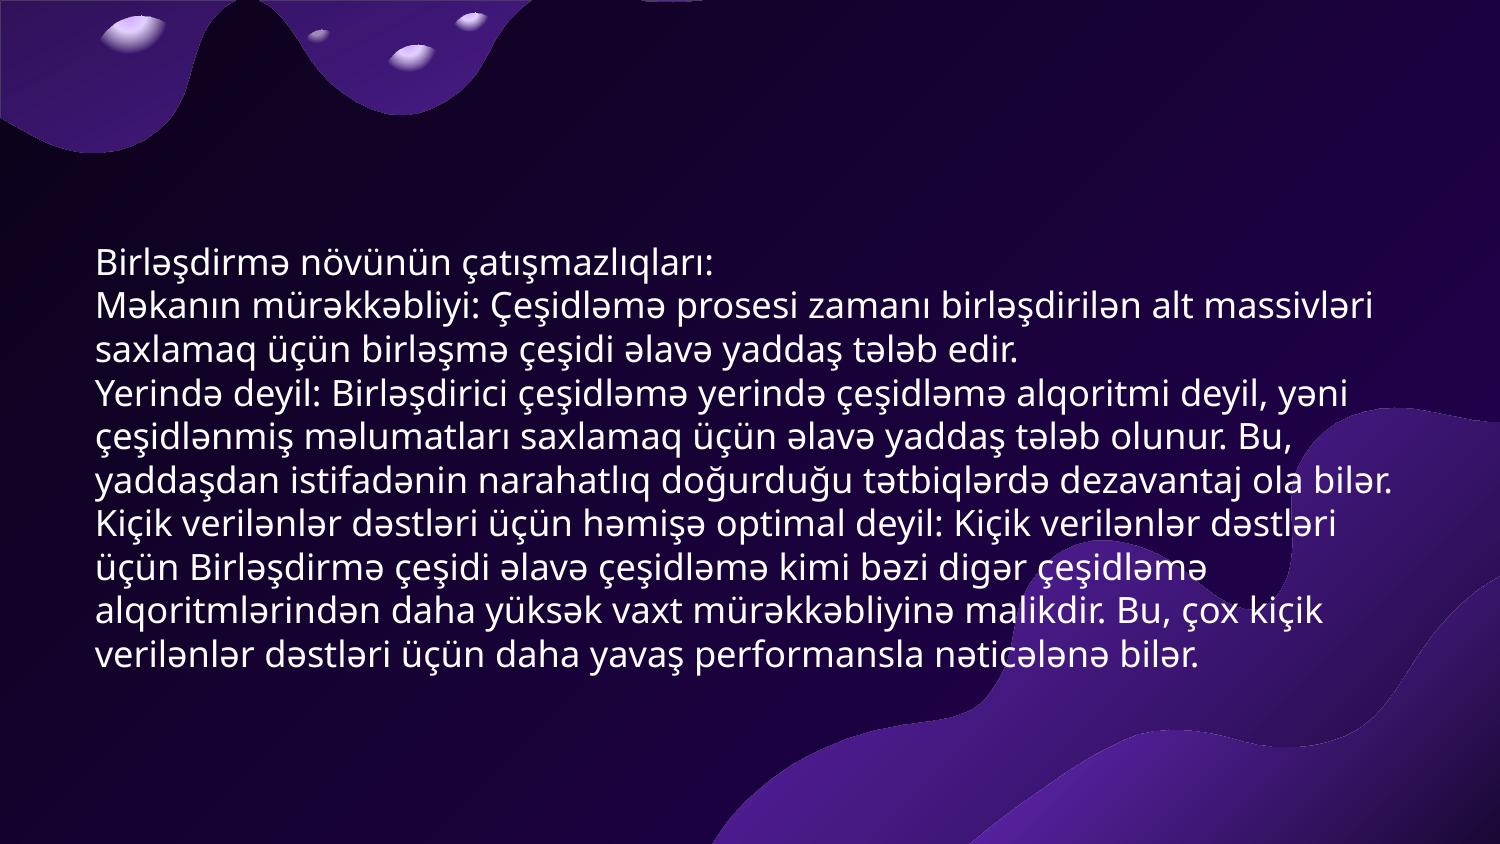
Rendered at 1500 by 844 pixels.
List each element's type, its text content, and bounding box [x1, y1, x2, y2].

title Birləşdirmə növünün çatışmazlıqları: Məkanın mürəkkəbliyi: Çeşidləmə prosesi zamanı birləşdirilən alt massivləri saxlamaq üçün birləşmə çeşidi əlavə yaddaş tələb edir. Yerində deyil: Birləşdirici çeşidləmə yerində çeşidləmə alqoritmi deyil, yəni çeşidlənmiş məlumatları saxlamaq üçün əlavə yaddaş tələb olunur. Bu, yaddaşdan istifadənin narahatlıq doğurduğu tətbiqlərdə dezavantaj ola bilər. Kiçik verilənlər dəstləri üçün həmişə optimal deyil: Kiçik verilənlər dəstləri üçün Birləşdirmə çeşidi əlavə çeşidləmə kimi bəzi digər çeşidləmə alqoritmlərindən daha yüksək vaxt mürəkkəbliyinə malikdir. Bu, çox kiçik verilənlər dəstləri üçün daha yavaş performansla nəticələnə bilər. [79, 205, 1421, 691]
